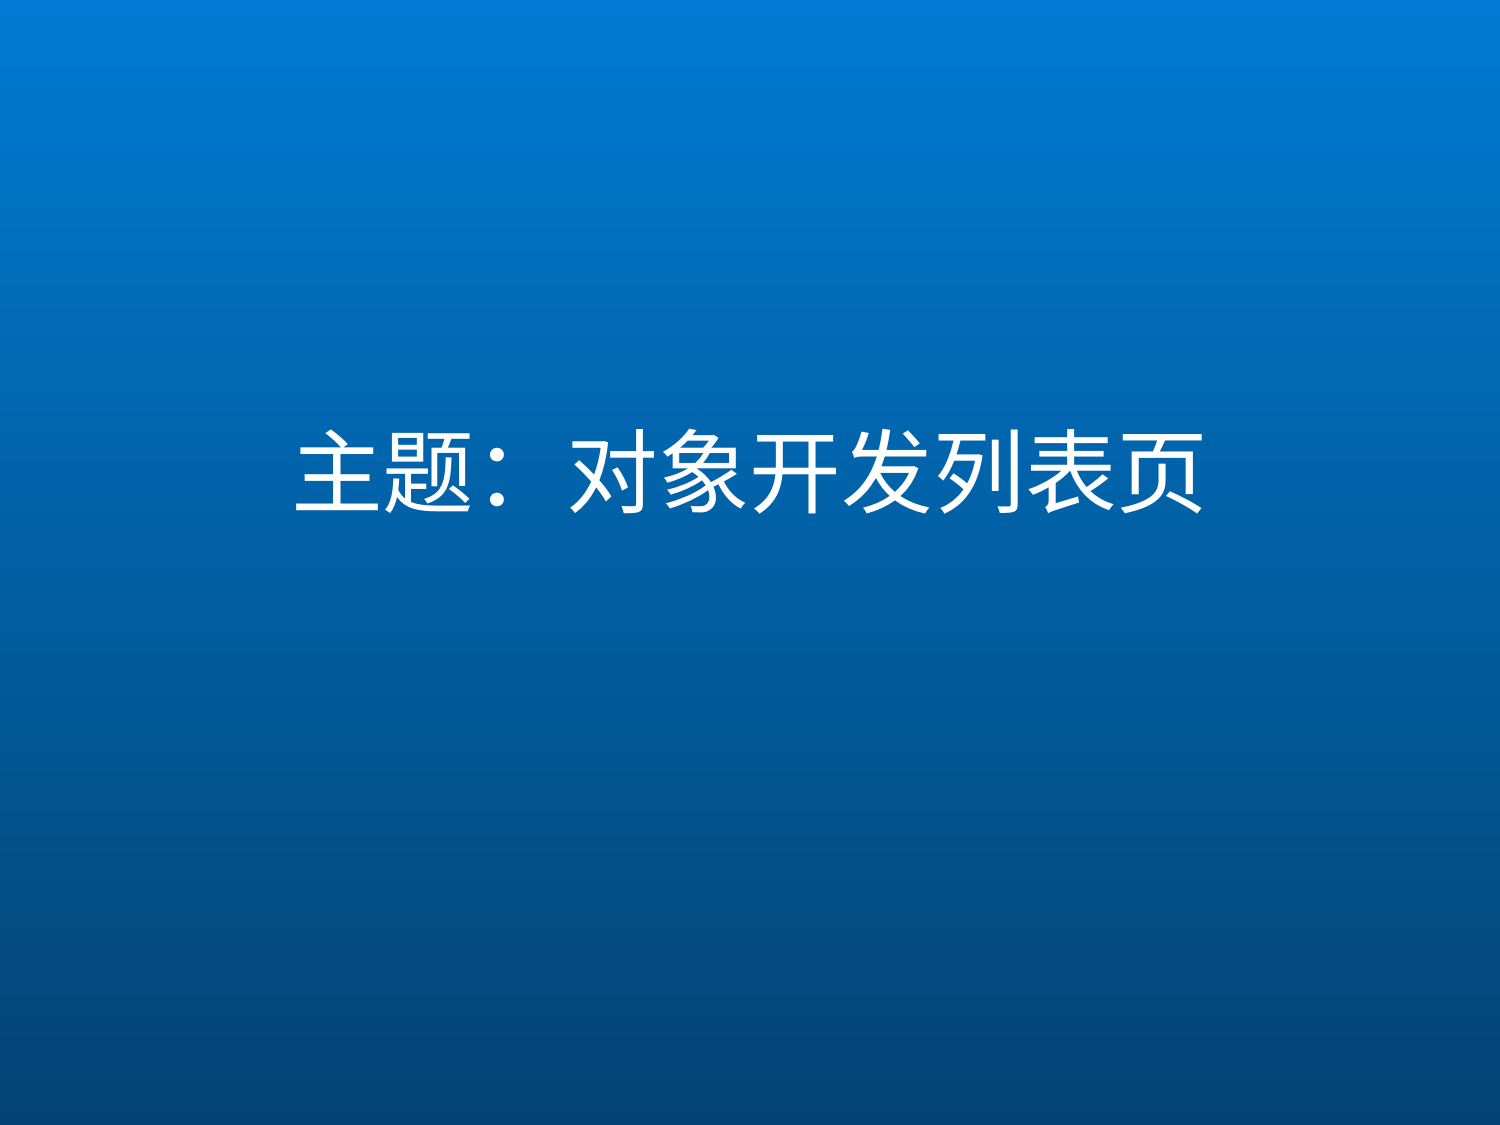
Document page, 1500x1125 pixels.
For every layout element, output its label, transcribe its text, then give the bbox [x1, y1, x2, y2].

title 主题：对象开发列表页 [112, 349, 1388, 591]
